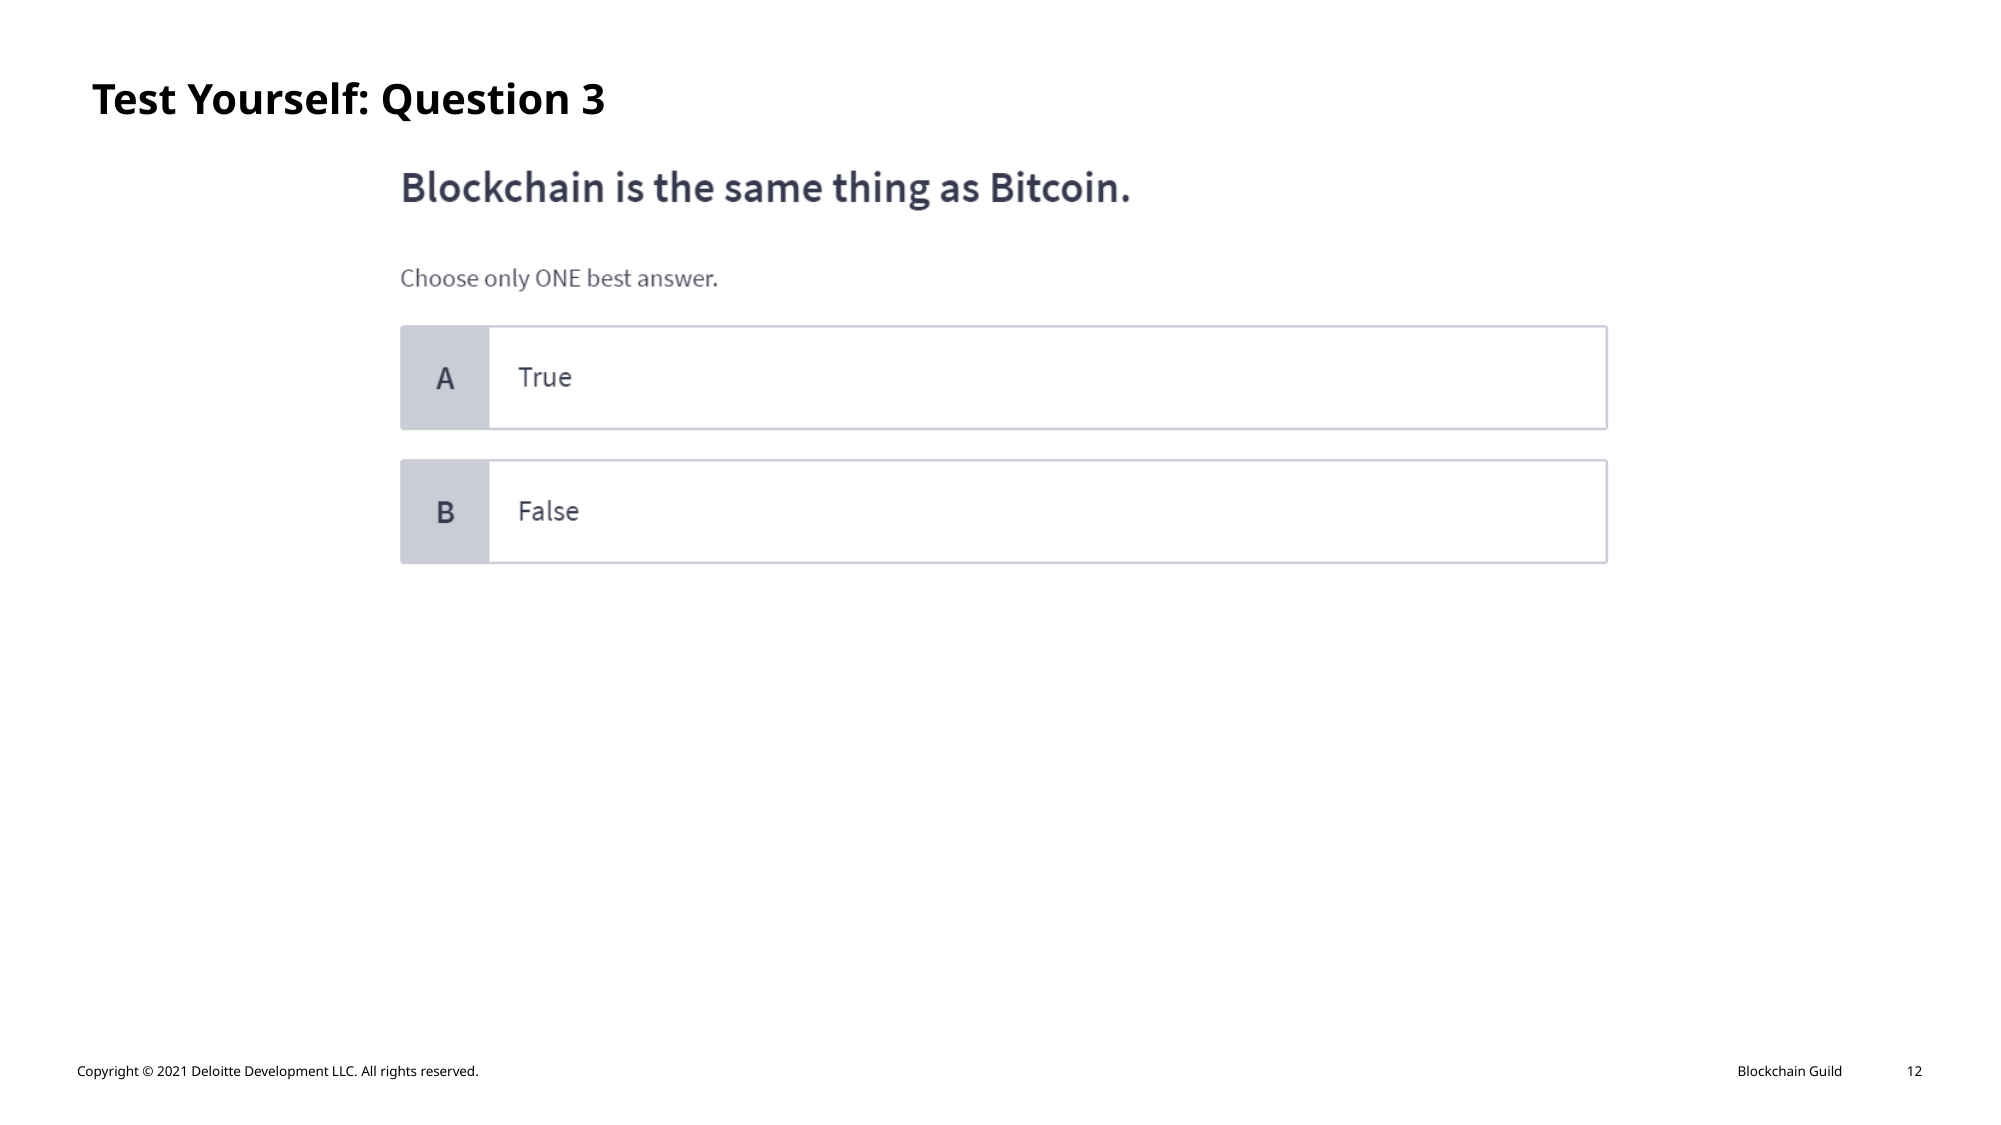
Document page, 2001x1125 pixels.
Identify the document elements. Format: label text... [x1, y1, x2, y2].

picture [387, 149, 1636, 578]
text_box Test Yourself: Question 3 [77, 65, 1923, 121]
